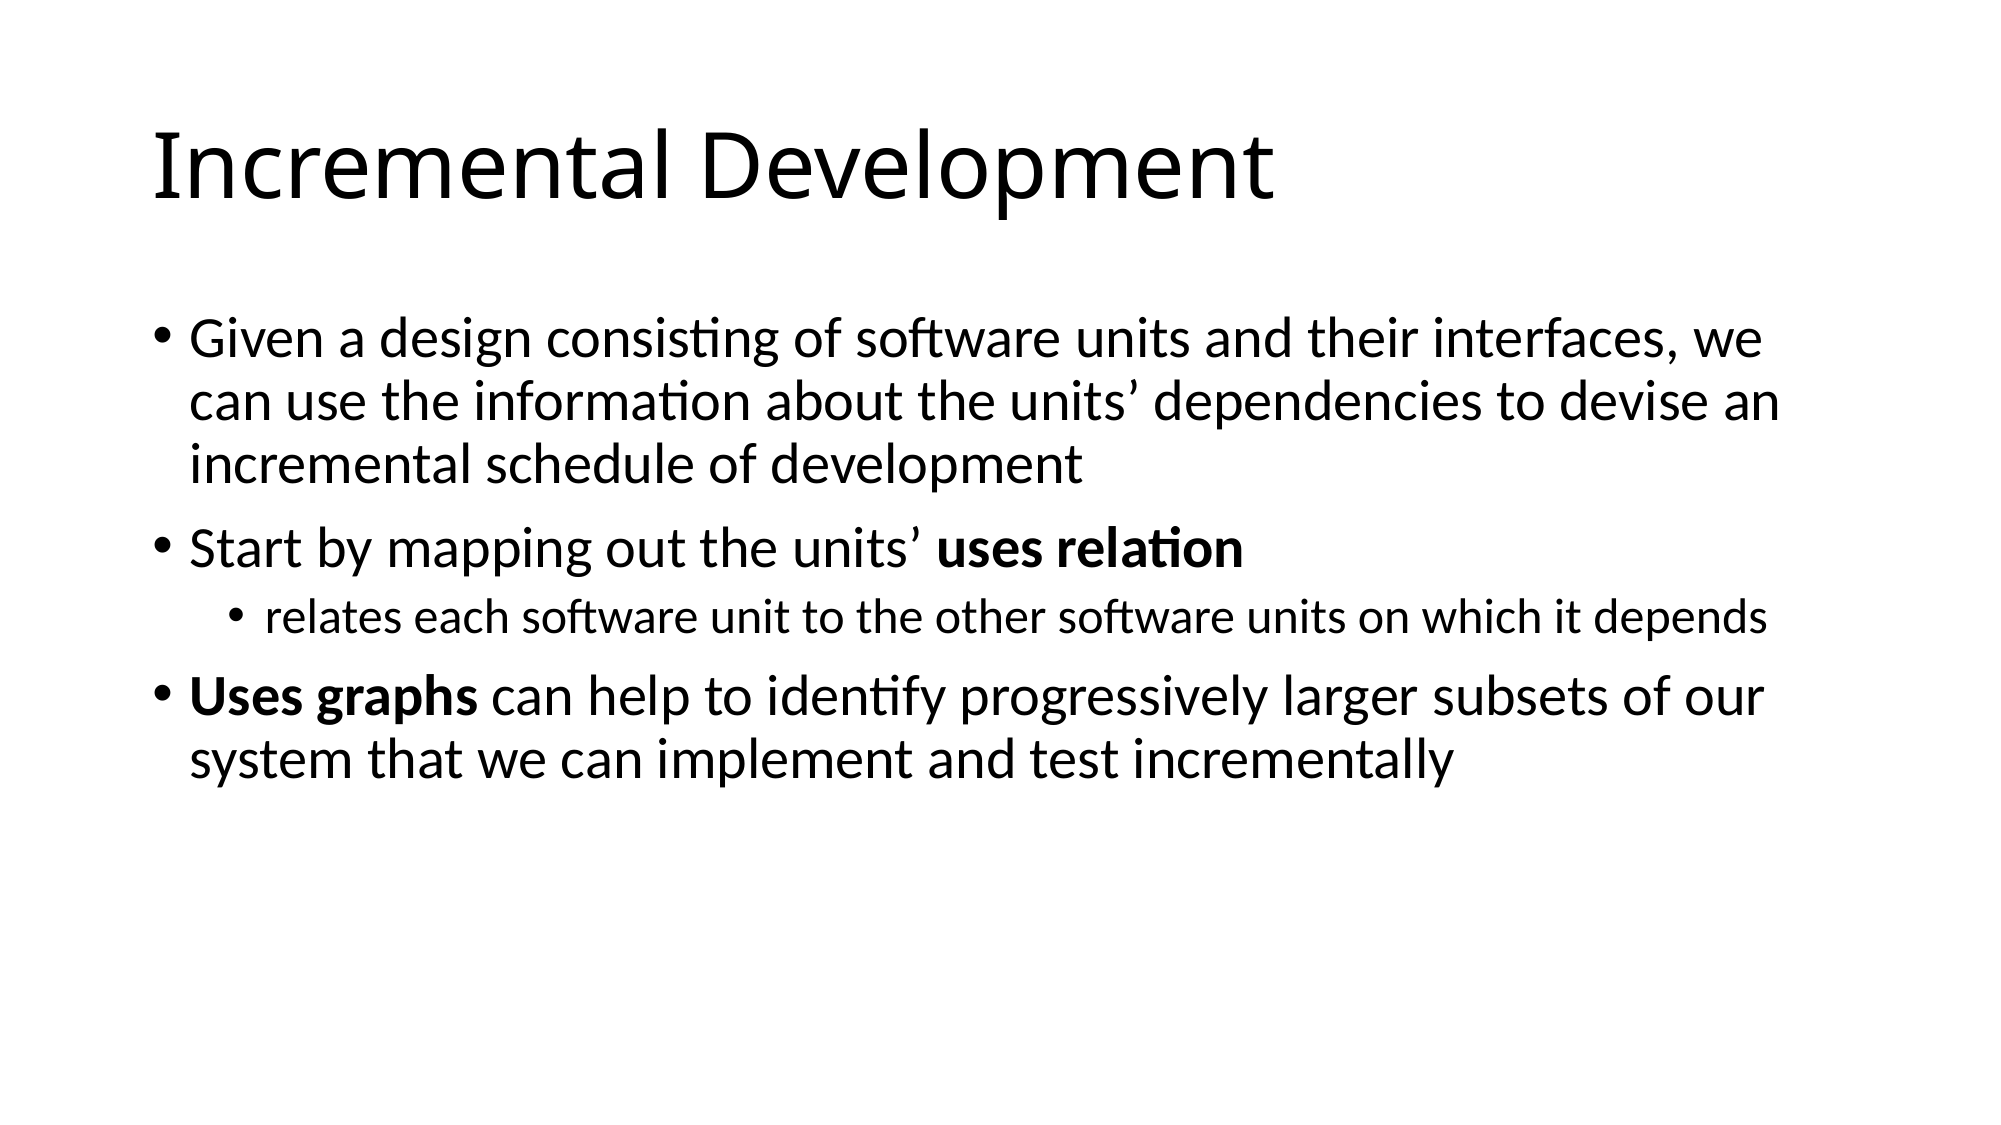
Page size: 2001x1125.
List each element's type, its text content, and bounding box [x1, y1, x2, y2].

title Incremental Development [137, 59, 1863, 278]
list Given a design consisting of software units and their interfaces, we can use the information about the units’ dependencies to devise an incremental schedule of development Start by mapping out the units’ uses relation relates each software unit to the other software units on which it depends Uses graphs can help to identify progressively larger subsets of our system that we can implement and test incrementally [137, 299, 1863, 1014]
